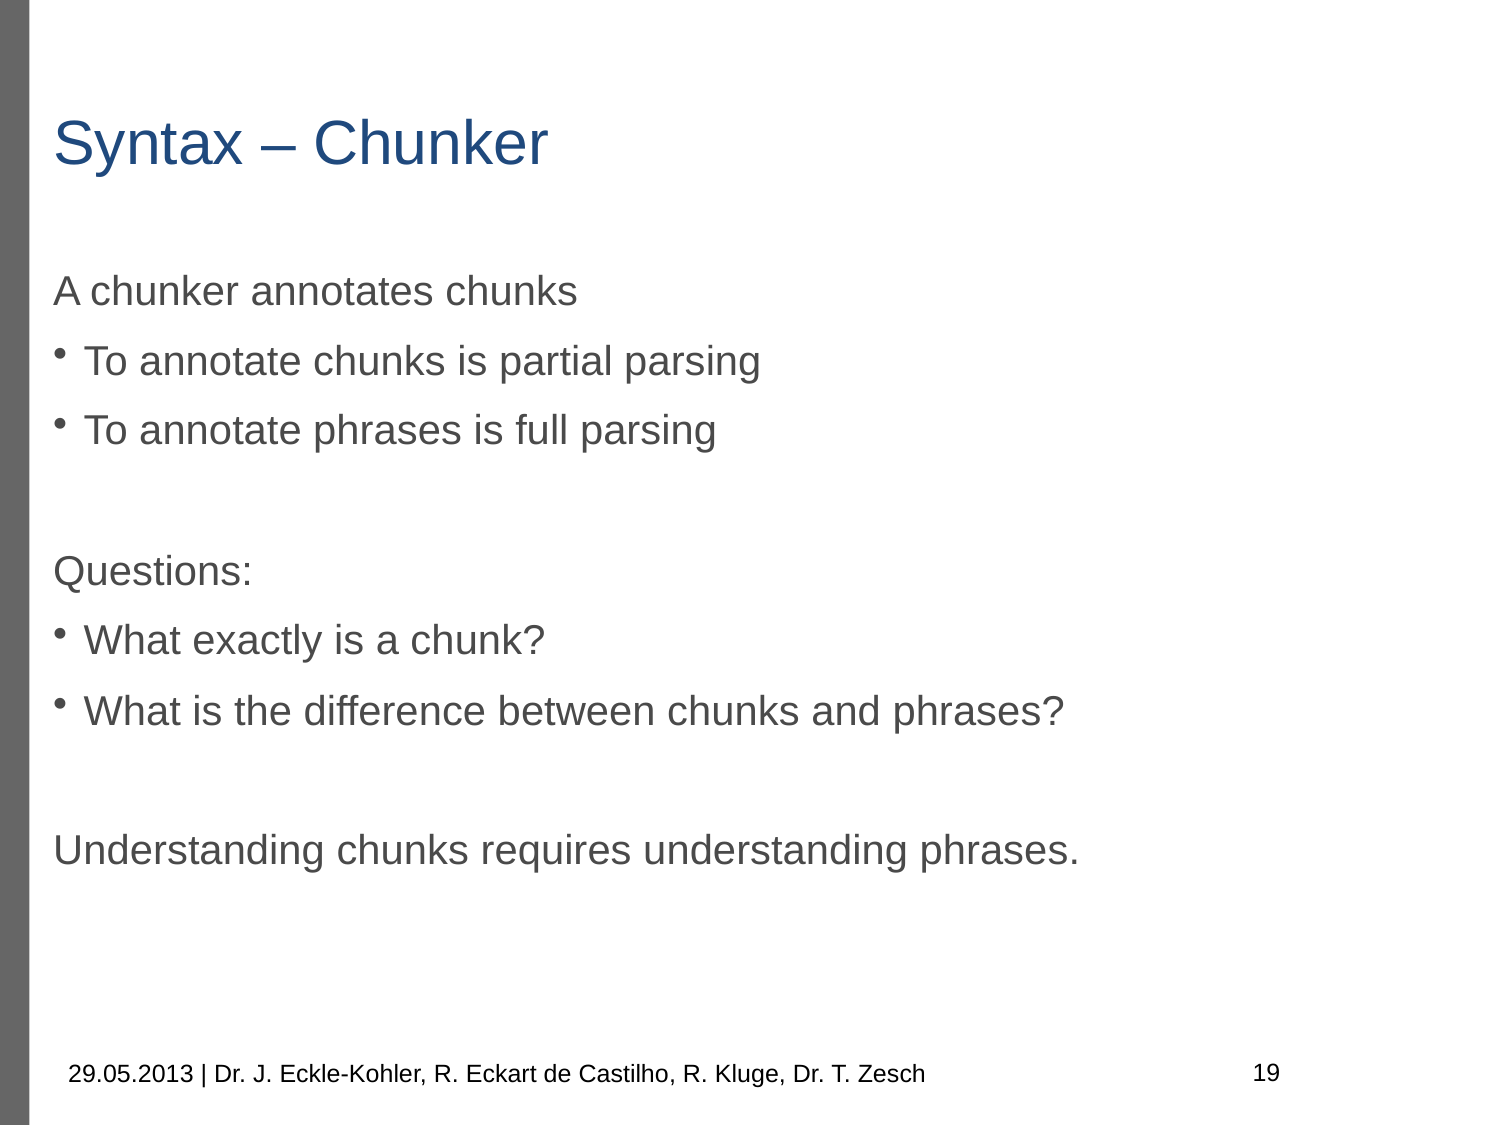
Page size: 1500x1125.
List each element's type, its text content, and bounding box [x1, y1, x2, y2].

slide_number 19 [1237, 1041, 1342, 1101]
footer 29.05.2013 | Dr. J. Eckle-Kohler, R. Eckart de Castilho, R. Kluge, Dr. T. Zesch [53, 1042, 1223, 1103]
title Syntax – Chunker [53, 101, 1483, 215]
list A chunker annotates chunks To annotate chunks is partial parsing To annotate phrases is full parsing Questions: What exactly is a chunk? What is the difference between chunks and phrases? Understanding chunks requires understanding phrases. [53, 243, 1483, 1024]
